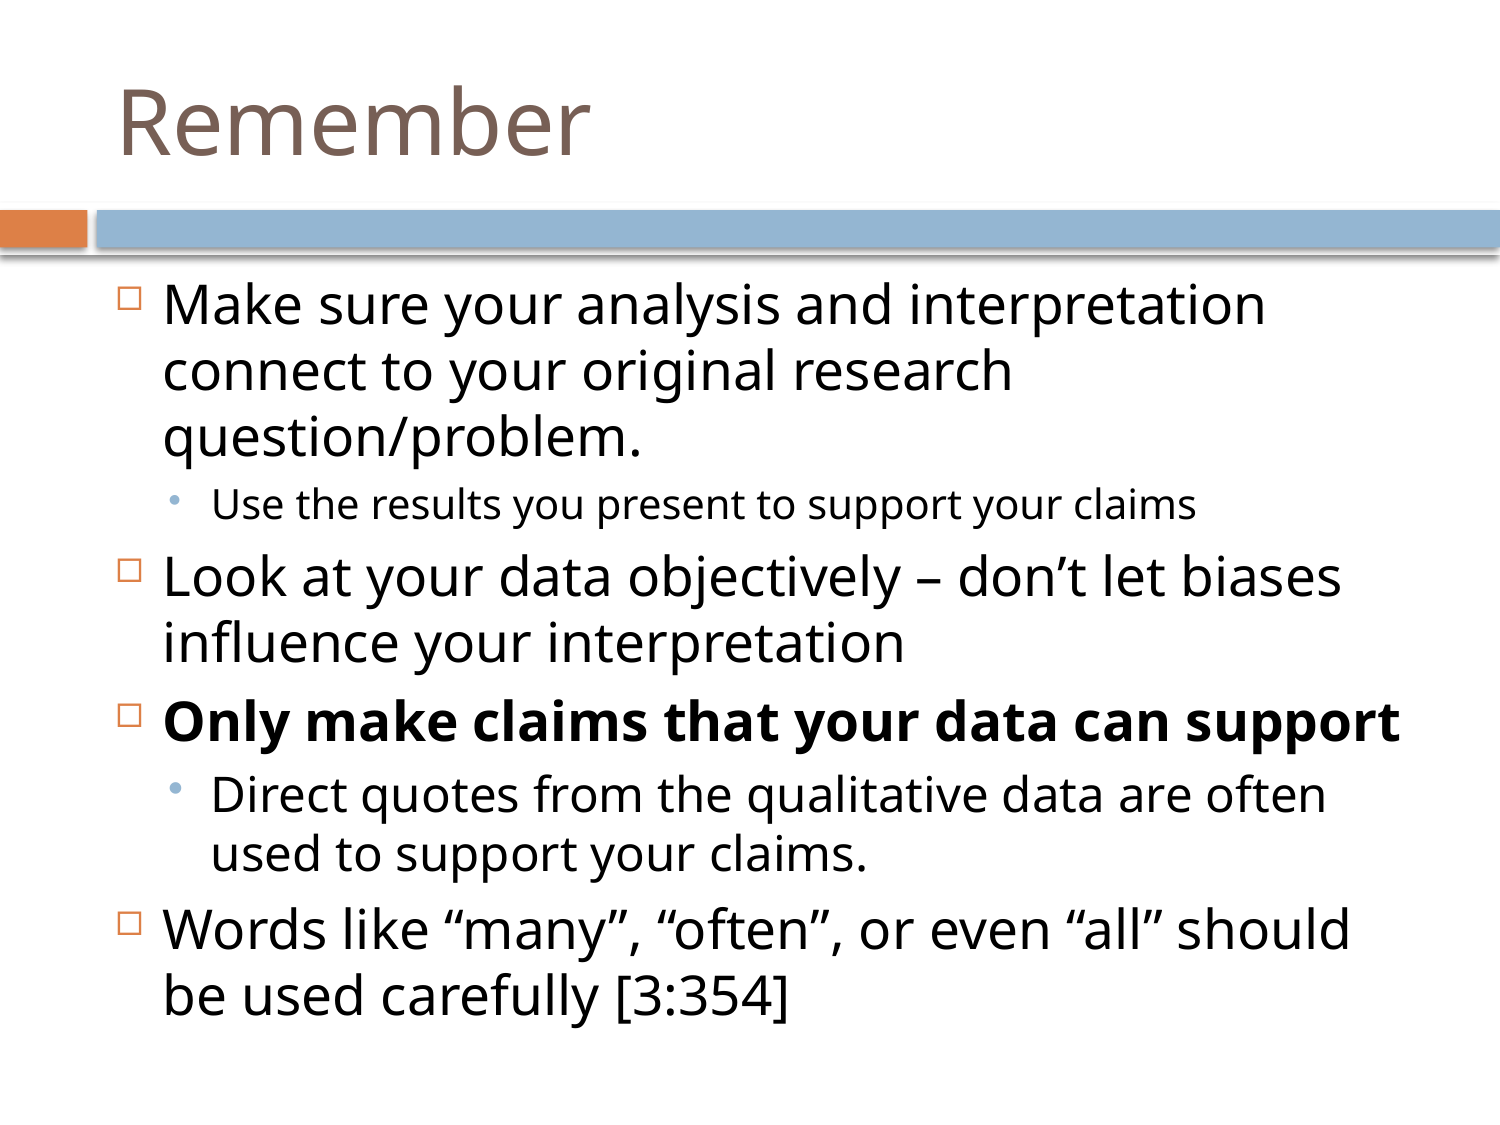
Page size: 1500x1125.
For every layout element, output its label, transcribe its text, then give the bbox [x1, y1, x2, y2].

title Remember [100, 37, 1438, 200]
list Make sure your analysis and interpretation connect to your original research question/problem. Use the results you present to support your claims Look at your data objectively – don’t let biases influence your interpretation Only make claims that your data can support Direct quotes from the qualitative data are often used to support your claims. Words like “many”, “often”, or even “all” should be used carefully [3:354] [100, 262, 1438, 1038]
